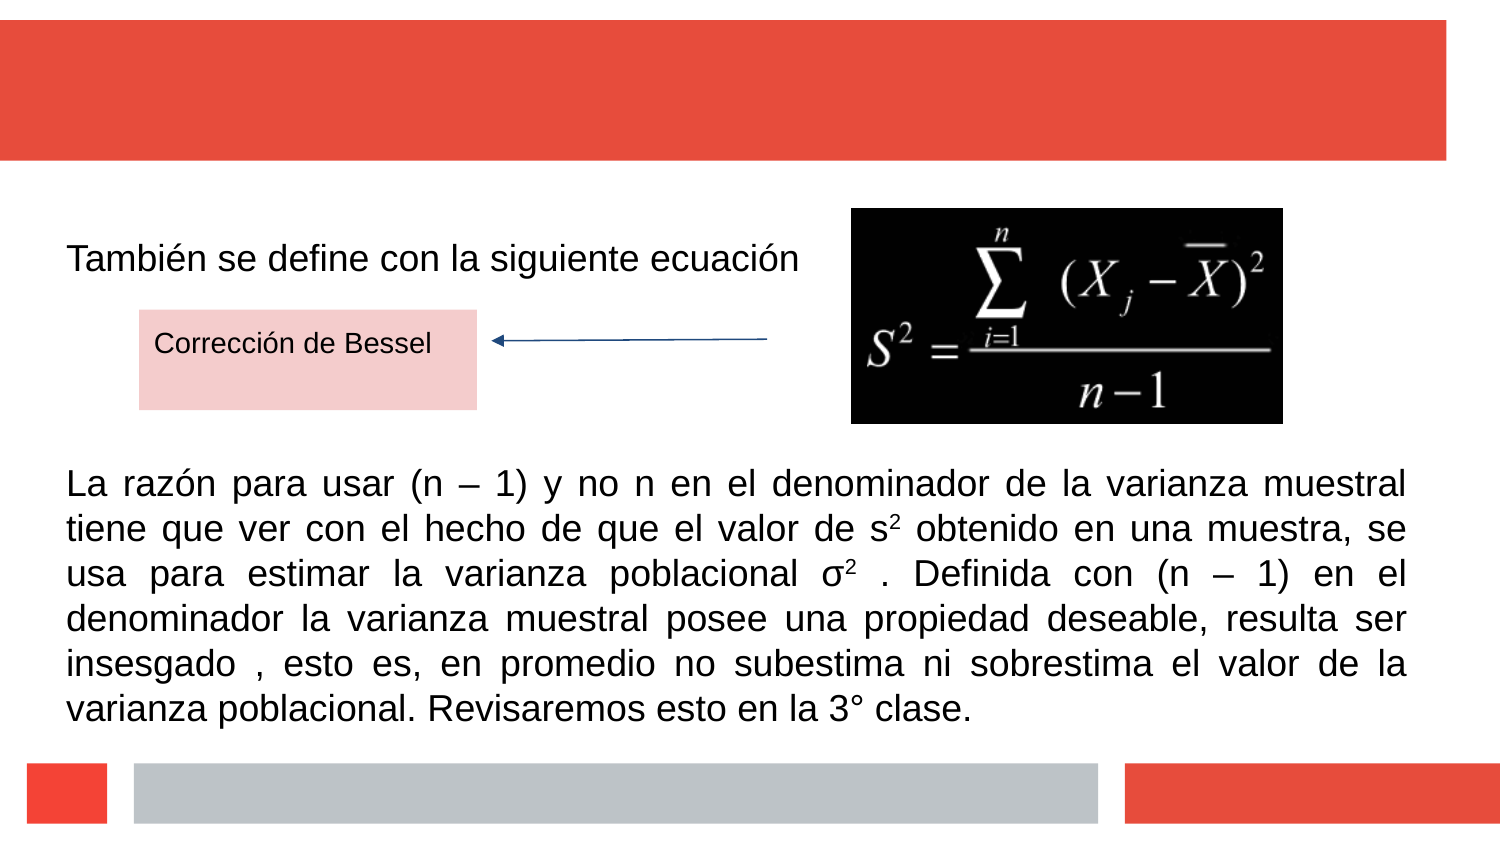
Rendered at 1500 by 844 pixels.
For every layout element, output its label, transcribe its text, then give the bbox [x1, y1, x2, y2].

text_box Corrección de Bessel [139, 309, 477, 411]
picture [851, 208, 1283, 424]
subtitle También se define con la siguiente ecuación La razón para usar (n – 1) y no n en el denominador de la varianza muestral tiene que ver con el hecho de que el valor de s2 obtenido en una muestra, se usa para estimar la varianza poblacional σ2 . Definida con (n – 1) en el denominador la varianza muestral posee una propiedad deseable, resulta ser insesgado , esto es, en promedio no subestima ni sobrestima el valor de la varianza poblacional. Revisaremos esto en la 3° clase. [53, 220, 1420, 744]
